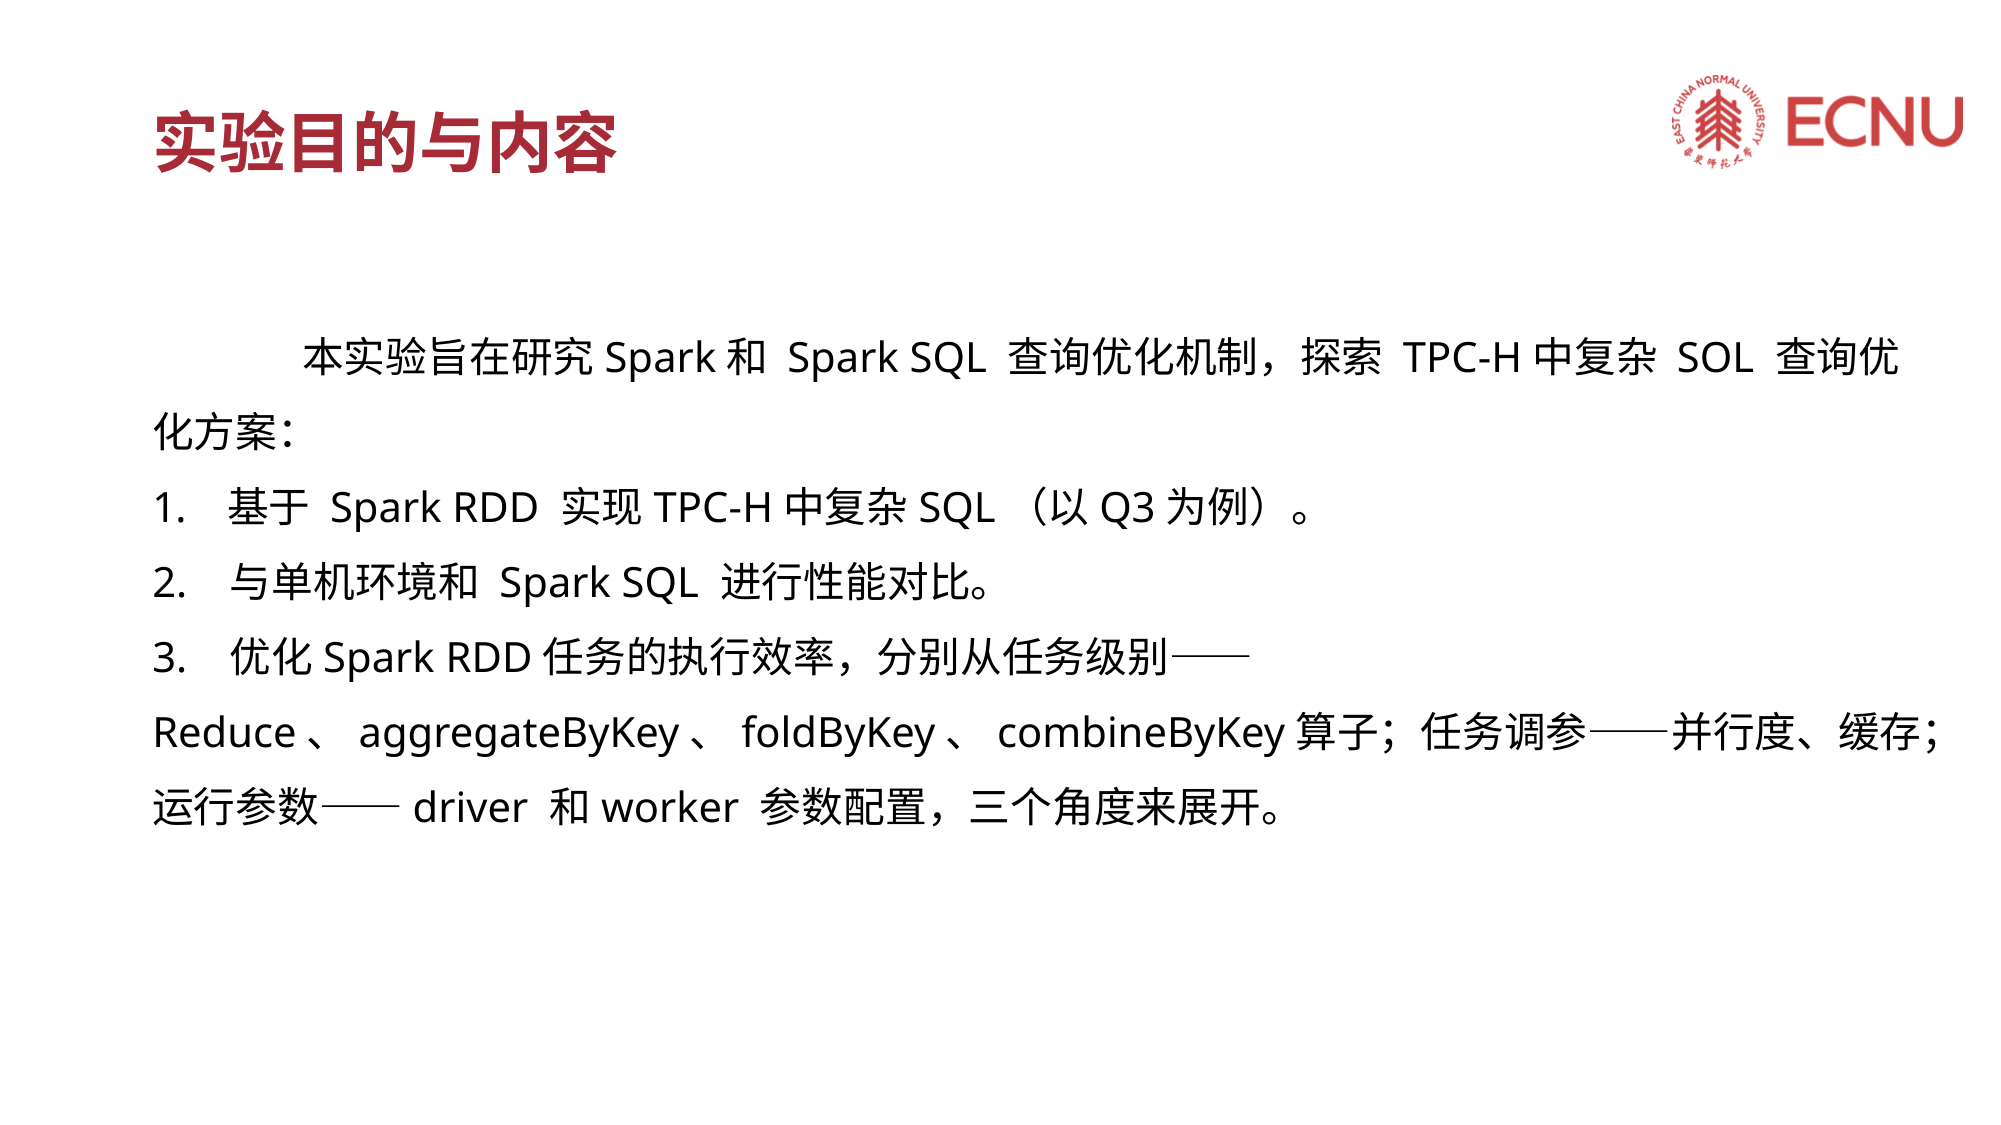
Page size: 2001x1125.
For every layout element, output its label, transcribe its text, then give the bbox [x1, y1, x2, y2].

text_box 本实验旨在研究Spark和 Spark SQL 查询优化机制，探索 TPC-H中复杂 SOL 查询优化方案： 基于 Spark RDD 实现TPC-H中复杂SQL（以Q3为例）。 2. 与单机环境和 Spark SQL 进行性能对比。 3. 优化Spark RDD任务的执行效率，分别从任务级别——Reduce、aggregateByKey、foldByKey、combineByKey算子；任务调参——并行度、缓存；运行参数——driver 和worker 参数配置，三个角度来展开。 [137, 298, 1944, 838]
title 实验目的与内容 [137, 59, 1658, 278]
picture [1672, 75, 1963, 169]
